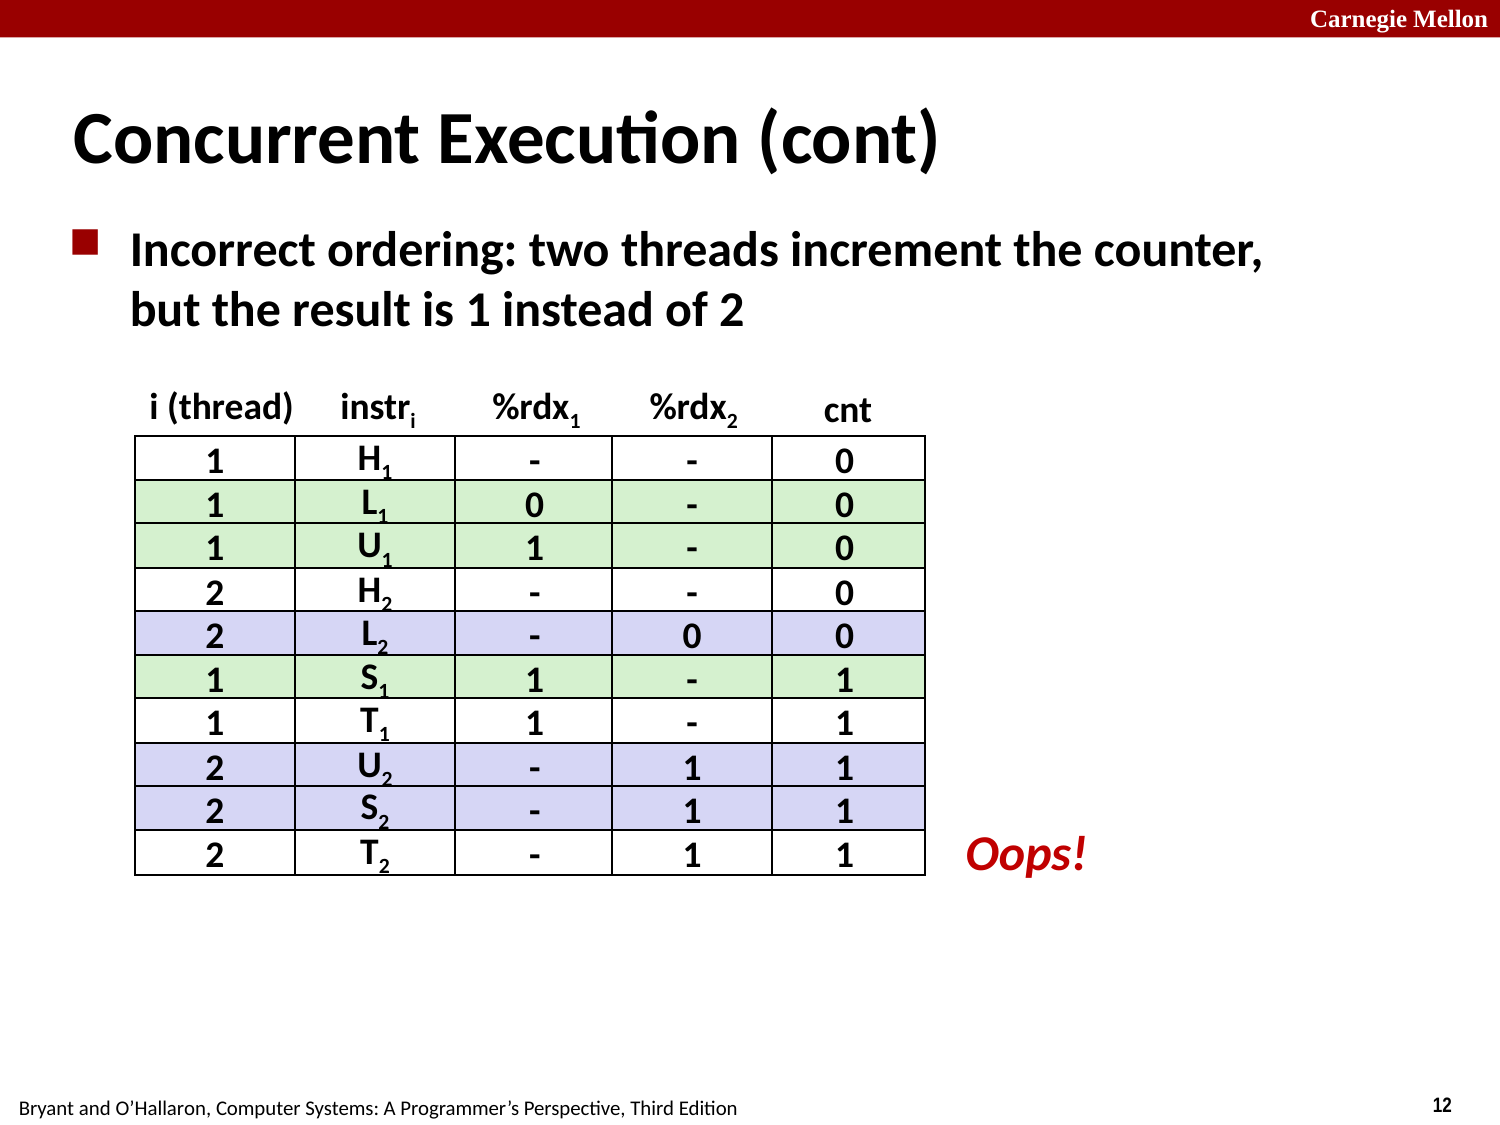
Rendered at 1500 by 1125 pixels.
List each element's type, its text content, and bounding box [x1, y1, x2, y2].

text_box 1 [773, 830, 925, 875]
text_box 1 [773, 742, 925, 785]
text_box H2 [295, 567, 454, 610]
text_box 0 [773, 567, 925, 610]
text_box S1 [295, 655, 454, 698]
text_box %rdx2 [634, 374, 753, 441]
text_box instri [325, 374, 431, 441]
list Incorrect ordering: two threads increment the counter, but the result is 1 instead of 2 [58, 209, 1355, 351]
text_box 1 [135, 698, 295, 742]
text_box 1 [612, 785, 773, 830]
text_box 1 [454, 523, 612, 567]
text_box S2 [295, 785, 454, 830]
text_box - [612, 698, 773, 742]
text_box - [612, 523, 773, 567]
text_box T1 [295, 698, 454, 742]
text_box 1 [135, 523, 295, 567]
text_box 0 [773, 610, 925, 655]
text_box 1 [135, 435, 295, 480]
text_box cnt [808, 377, 888, 437]
text_box - [612, 567, 773, 610]
text_box 0 [612, 610, 773, 655]
text_box 2 [135, 567, 295, 610]
text_box 1 [454, 698, 612, 742]
text_box - [454, 830, 612, 875]
text_box 1 [773, 698, 925, 742]
text_box Oops! [950, 812, 1103, 888]
text_box T2 [295, 830, 454, 875]
text_box U1 [295, 523, 454, 567]
text_box 1 [773, 785, 925, 830]
text_box 1 [135, 480, 295, 523]
text_box i (thread) [134, 374, 309, 435]
text_box 0 [773, 523, 925, 567]
text_box 1 [454, 655, 612, 698]
text_box 0 [454, 480, 612, 523]
text_box 1 [612, 830, 773, 875]
title Concurrent Execution (cont) [58, 71, 1305, 197]
text_box - [612, 480, 773, 523]
text_box 2 [135, 742, 295, 785]
text_box - [454, 610, 612, 655]
text_box - [612, 655, 773, 698]
text_box 1 [773, 655, 925, 698]
text_box 2 [135, 830, 295, 875]
text_box 2 [135, 785, 295, 830]
text_box 1 [612, 742, 773, 785]
text_box U2 [295, 742, 454, 785]
text_box - [454, 742, 612, 785]
text_box - [454, 567, 612, 610]
text_box %rdx1 [477, 374, 596, 441]
text_box L1 [295, 480, 454, 523]
text_box L2 [295, 610, 454, 655]
text_box 2 [135, 610, 295, 655]
text_box - [454, 435, 612, 480]
text_box - [612, 435, 773, 480]
text_box - [454, 785, 612, 830]
text_box 1 [135, 655, 295, 698]
text_box H1 [295, 435, 454, 480]
text_box 0 [773, 435, 925, 480]
text_box 0 [773, 480, 925, 523]
